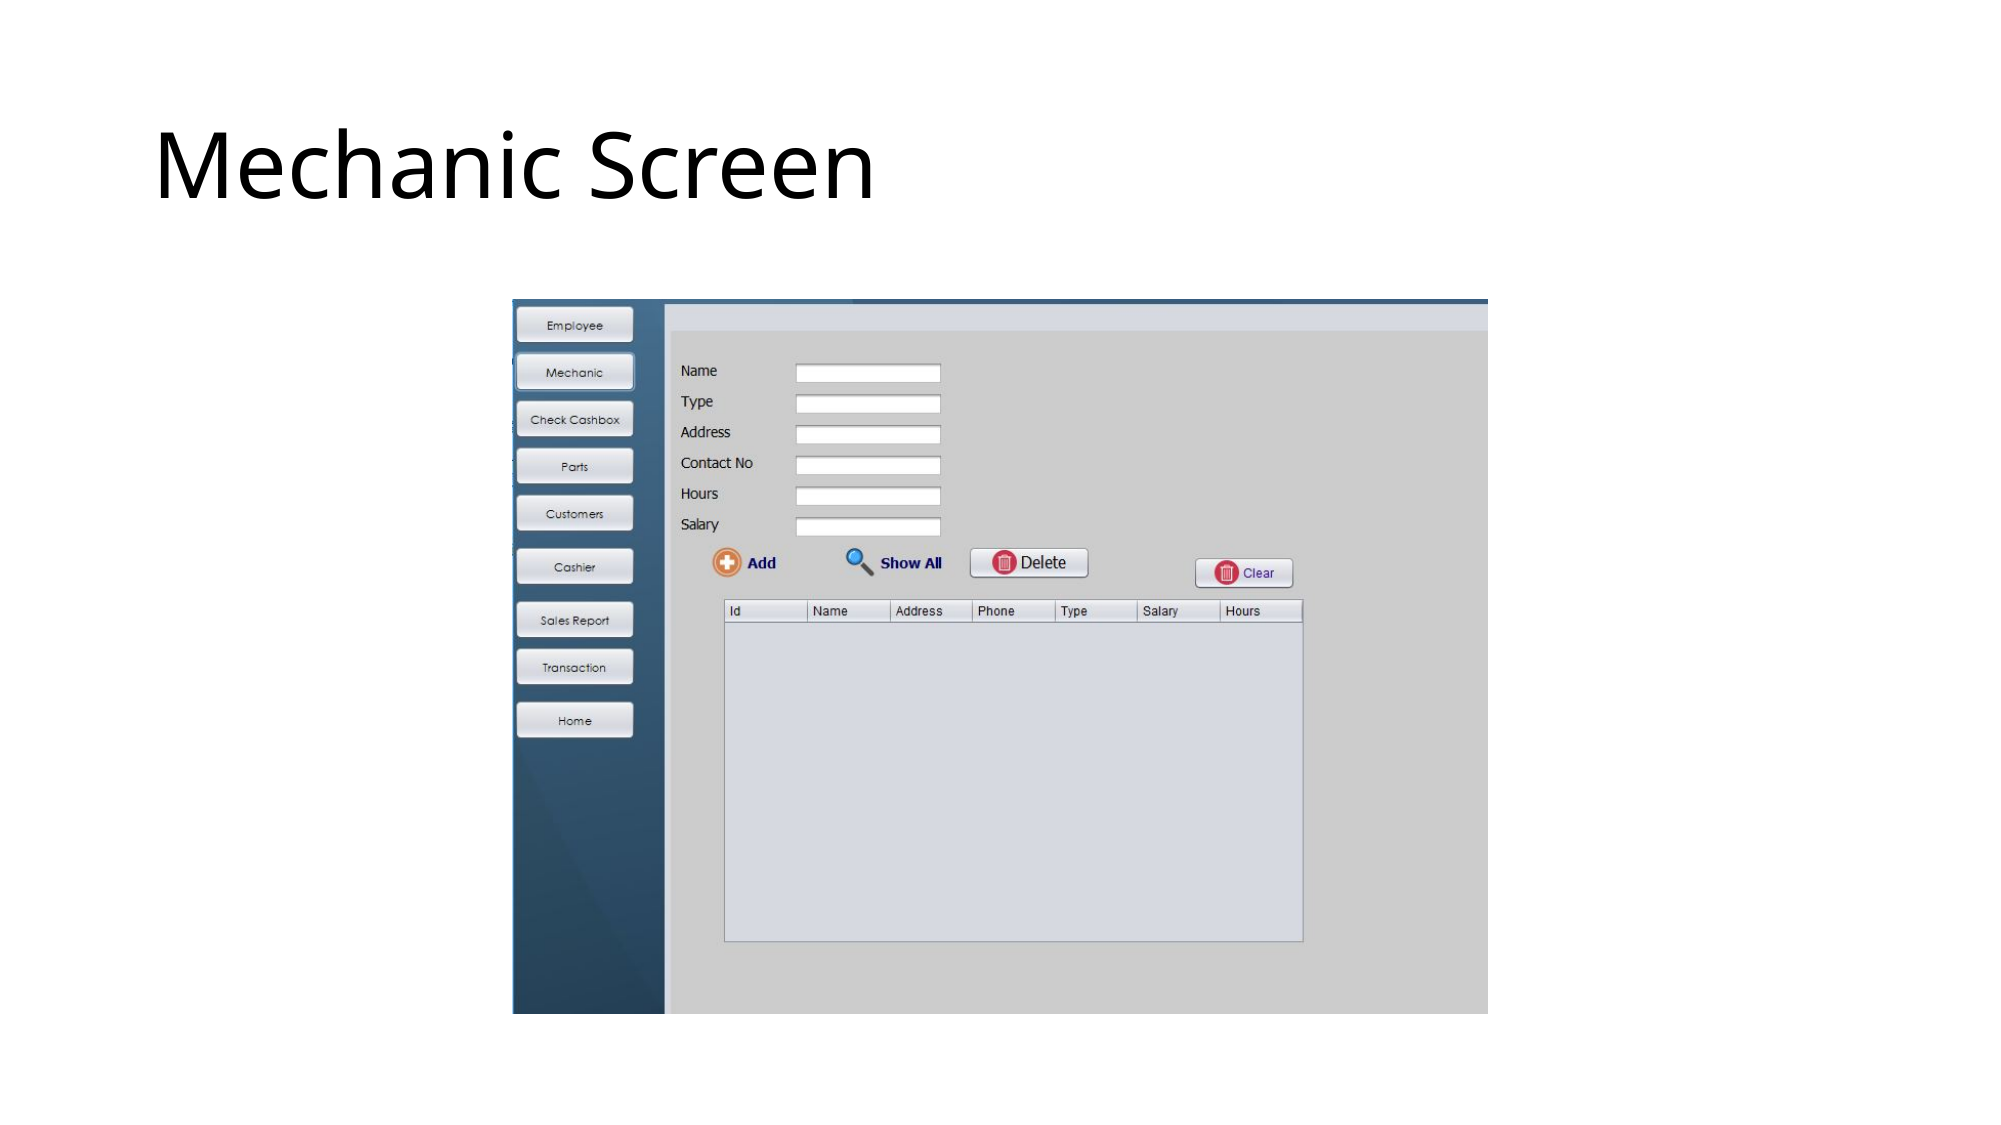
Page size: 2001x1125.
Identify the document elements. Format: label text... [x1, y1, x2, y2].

title Mechanic Screen [137, 59, 1863, 278]
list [512, 299, 1488, 1014]
